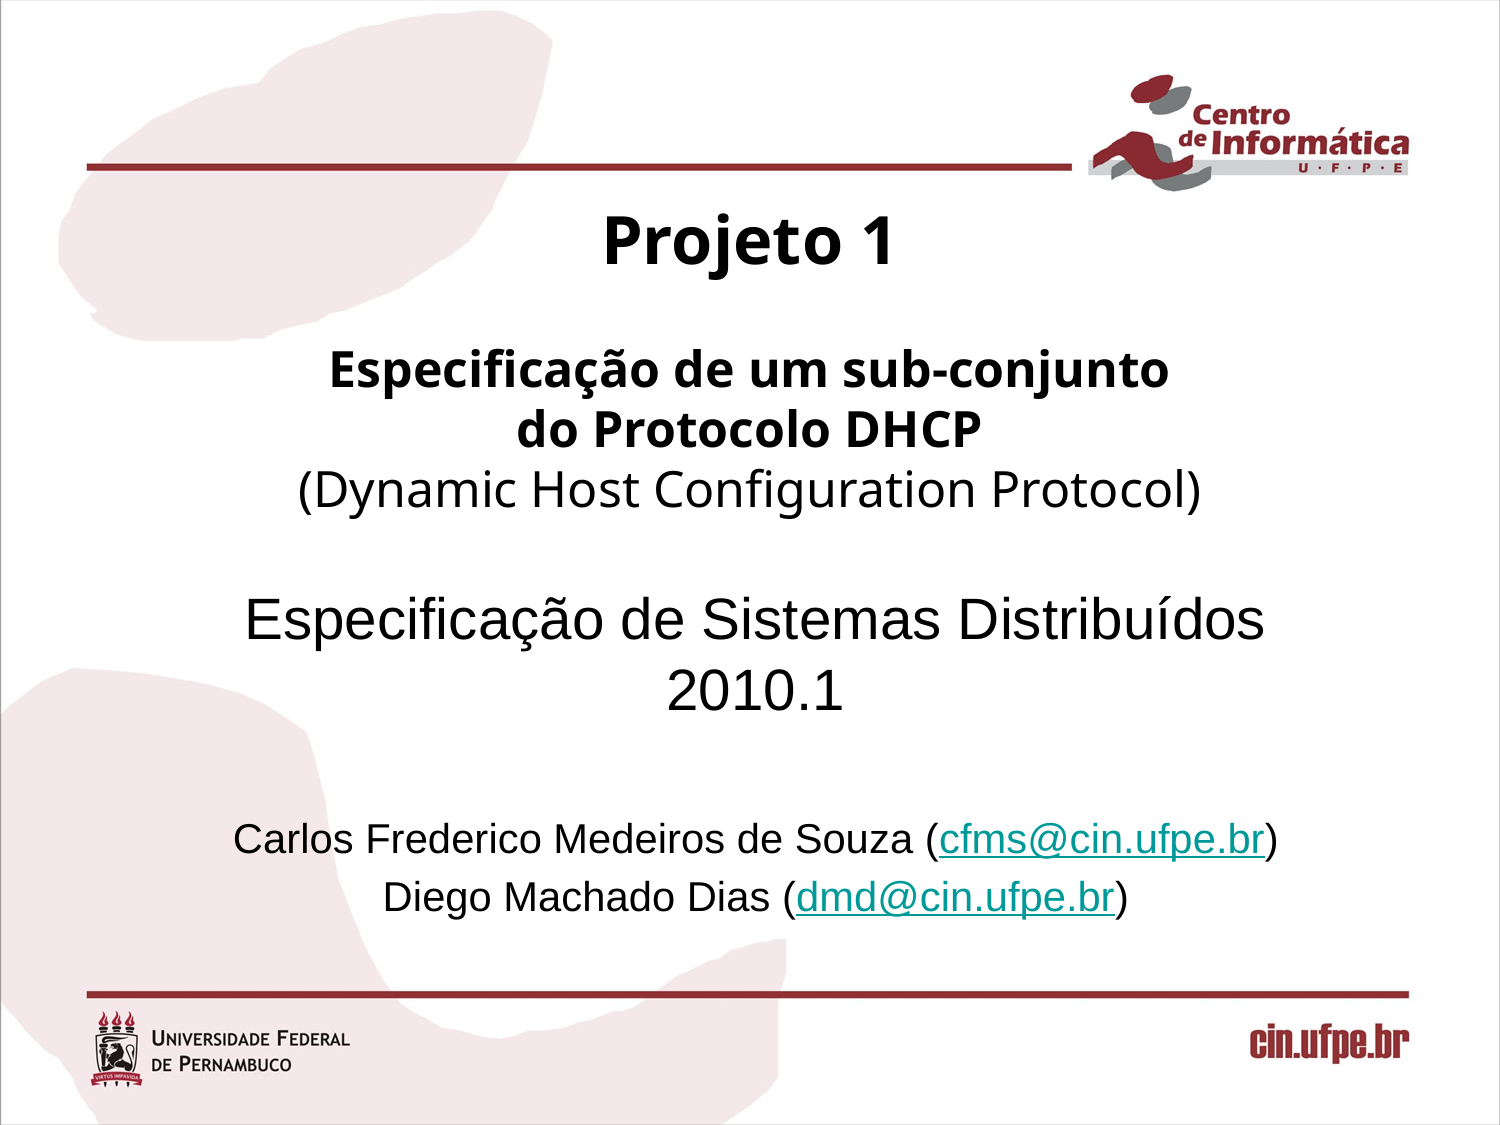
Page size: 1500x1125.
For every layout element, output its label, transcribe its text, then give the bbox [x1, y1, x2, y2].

title Projeto 1 Especificação de um sub-conjunto do Protocolo DHCP (Dynamic Host Configuration Protocol) [112, 187, 1388, 528]
subtitle Especificação de Sistemas Distribuídos 2010.1 Carlos Frederico Medeiros de Souza (cfms@cin.ufpe.br) Diego Machado Dias (dmd@cin.ufpe.br) [152, 573, 1360, 973]
picture [0, 0, 1500, 1125]
